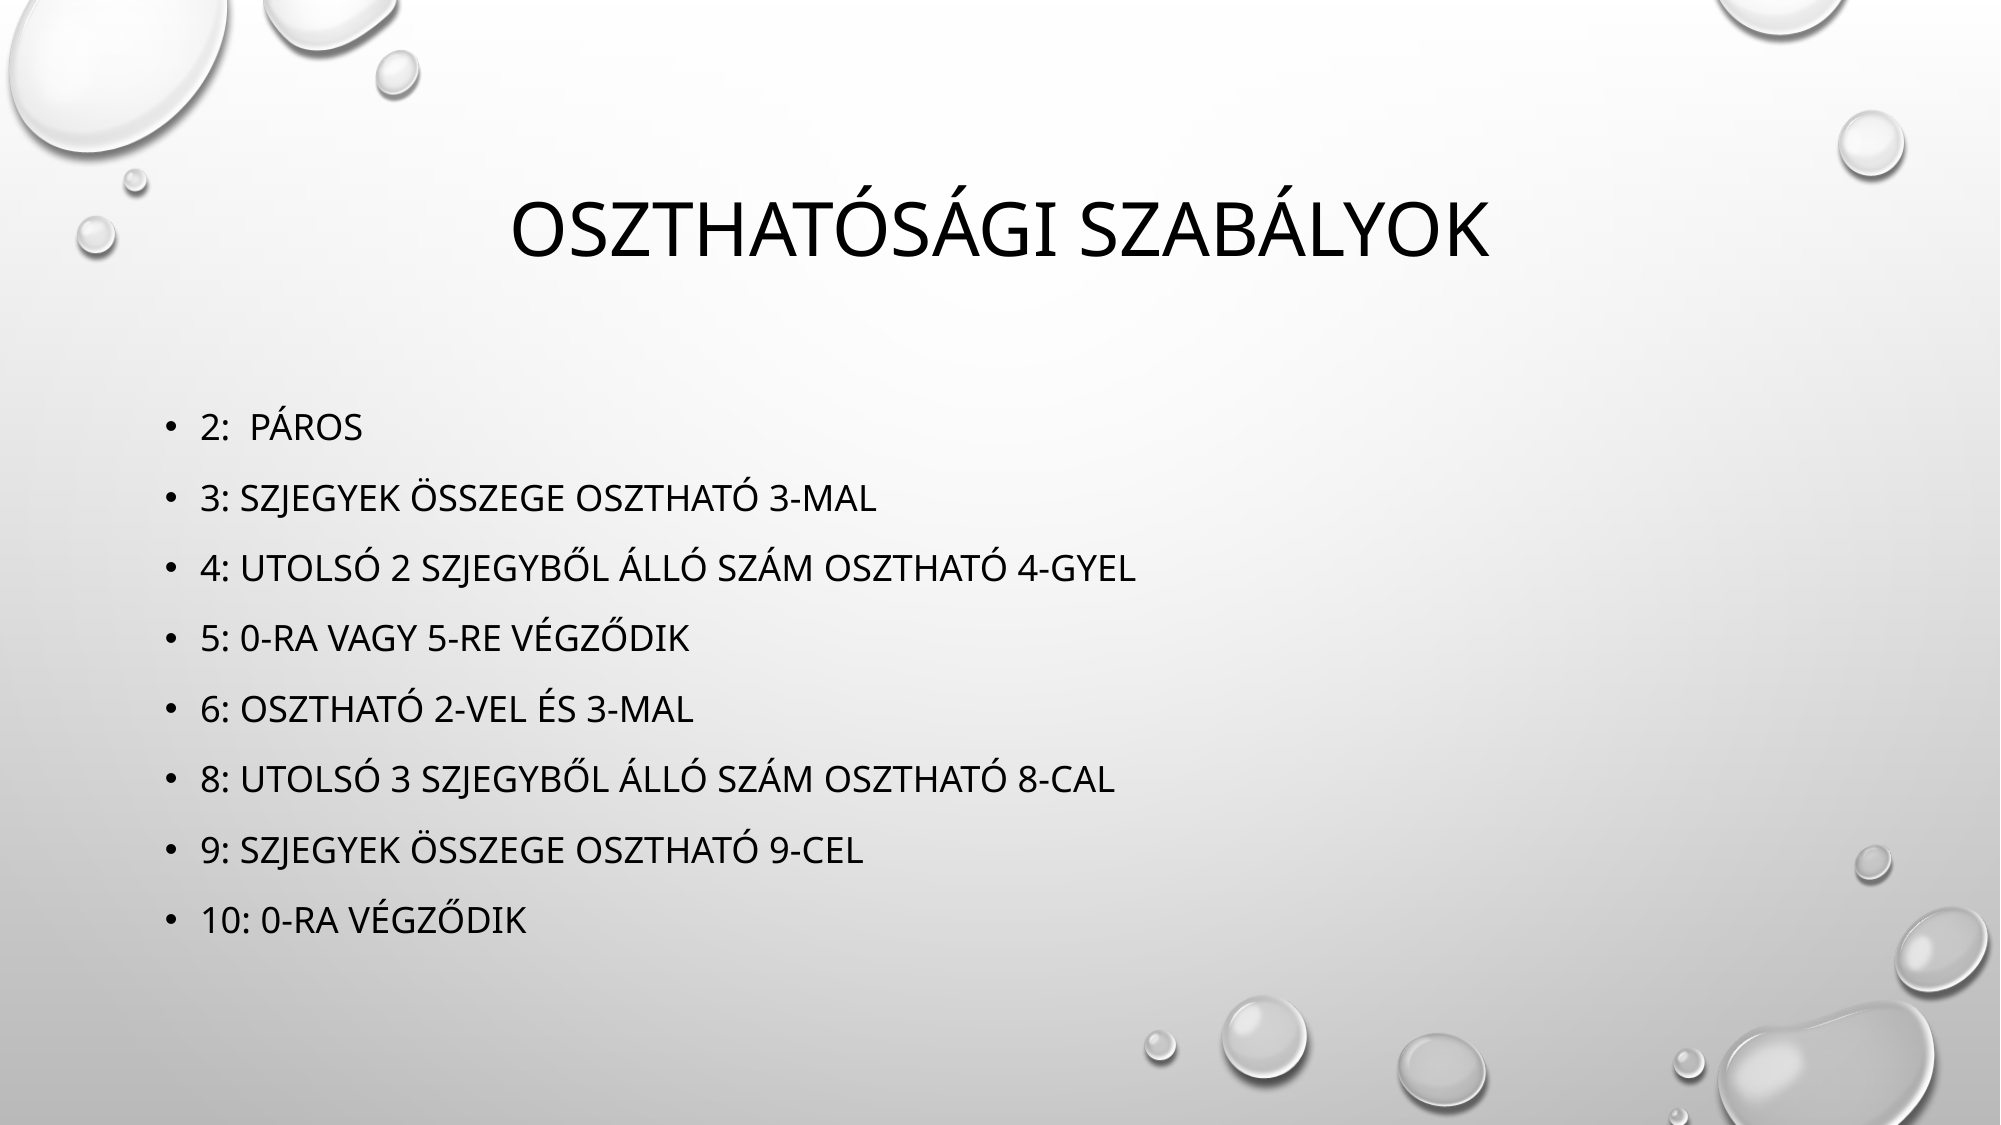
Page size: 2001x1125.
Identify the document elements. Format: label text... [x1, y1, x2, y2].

title Oszthatósági szabályok [149, 101, 1851, 364]
picture [0, 0, 2000, 1125]
list 2: páros 3: szjegyek összege osztható 3-mal 4: utolsó 2 szjegyből álló szám osztható 4-gyel 5: 0-ra vagy 5-re végződik 6: osztható 2-vel és 3-mal 8: utolsó 3 szjegyből álló szám osztható 8-cal 9: szjegyek összege osztható 9-cel 10: 0-ra végződik [149, 388, 1850, 950]
